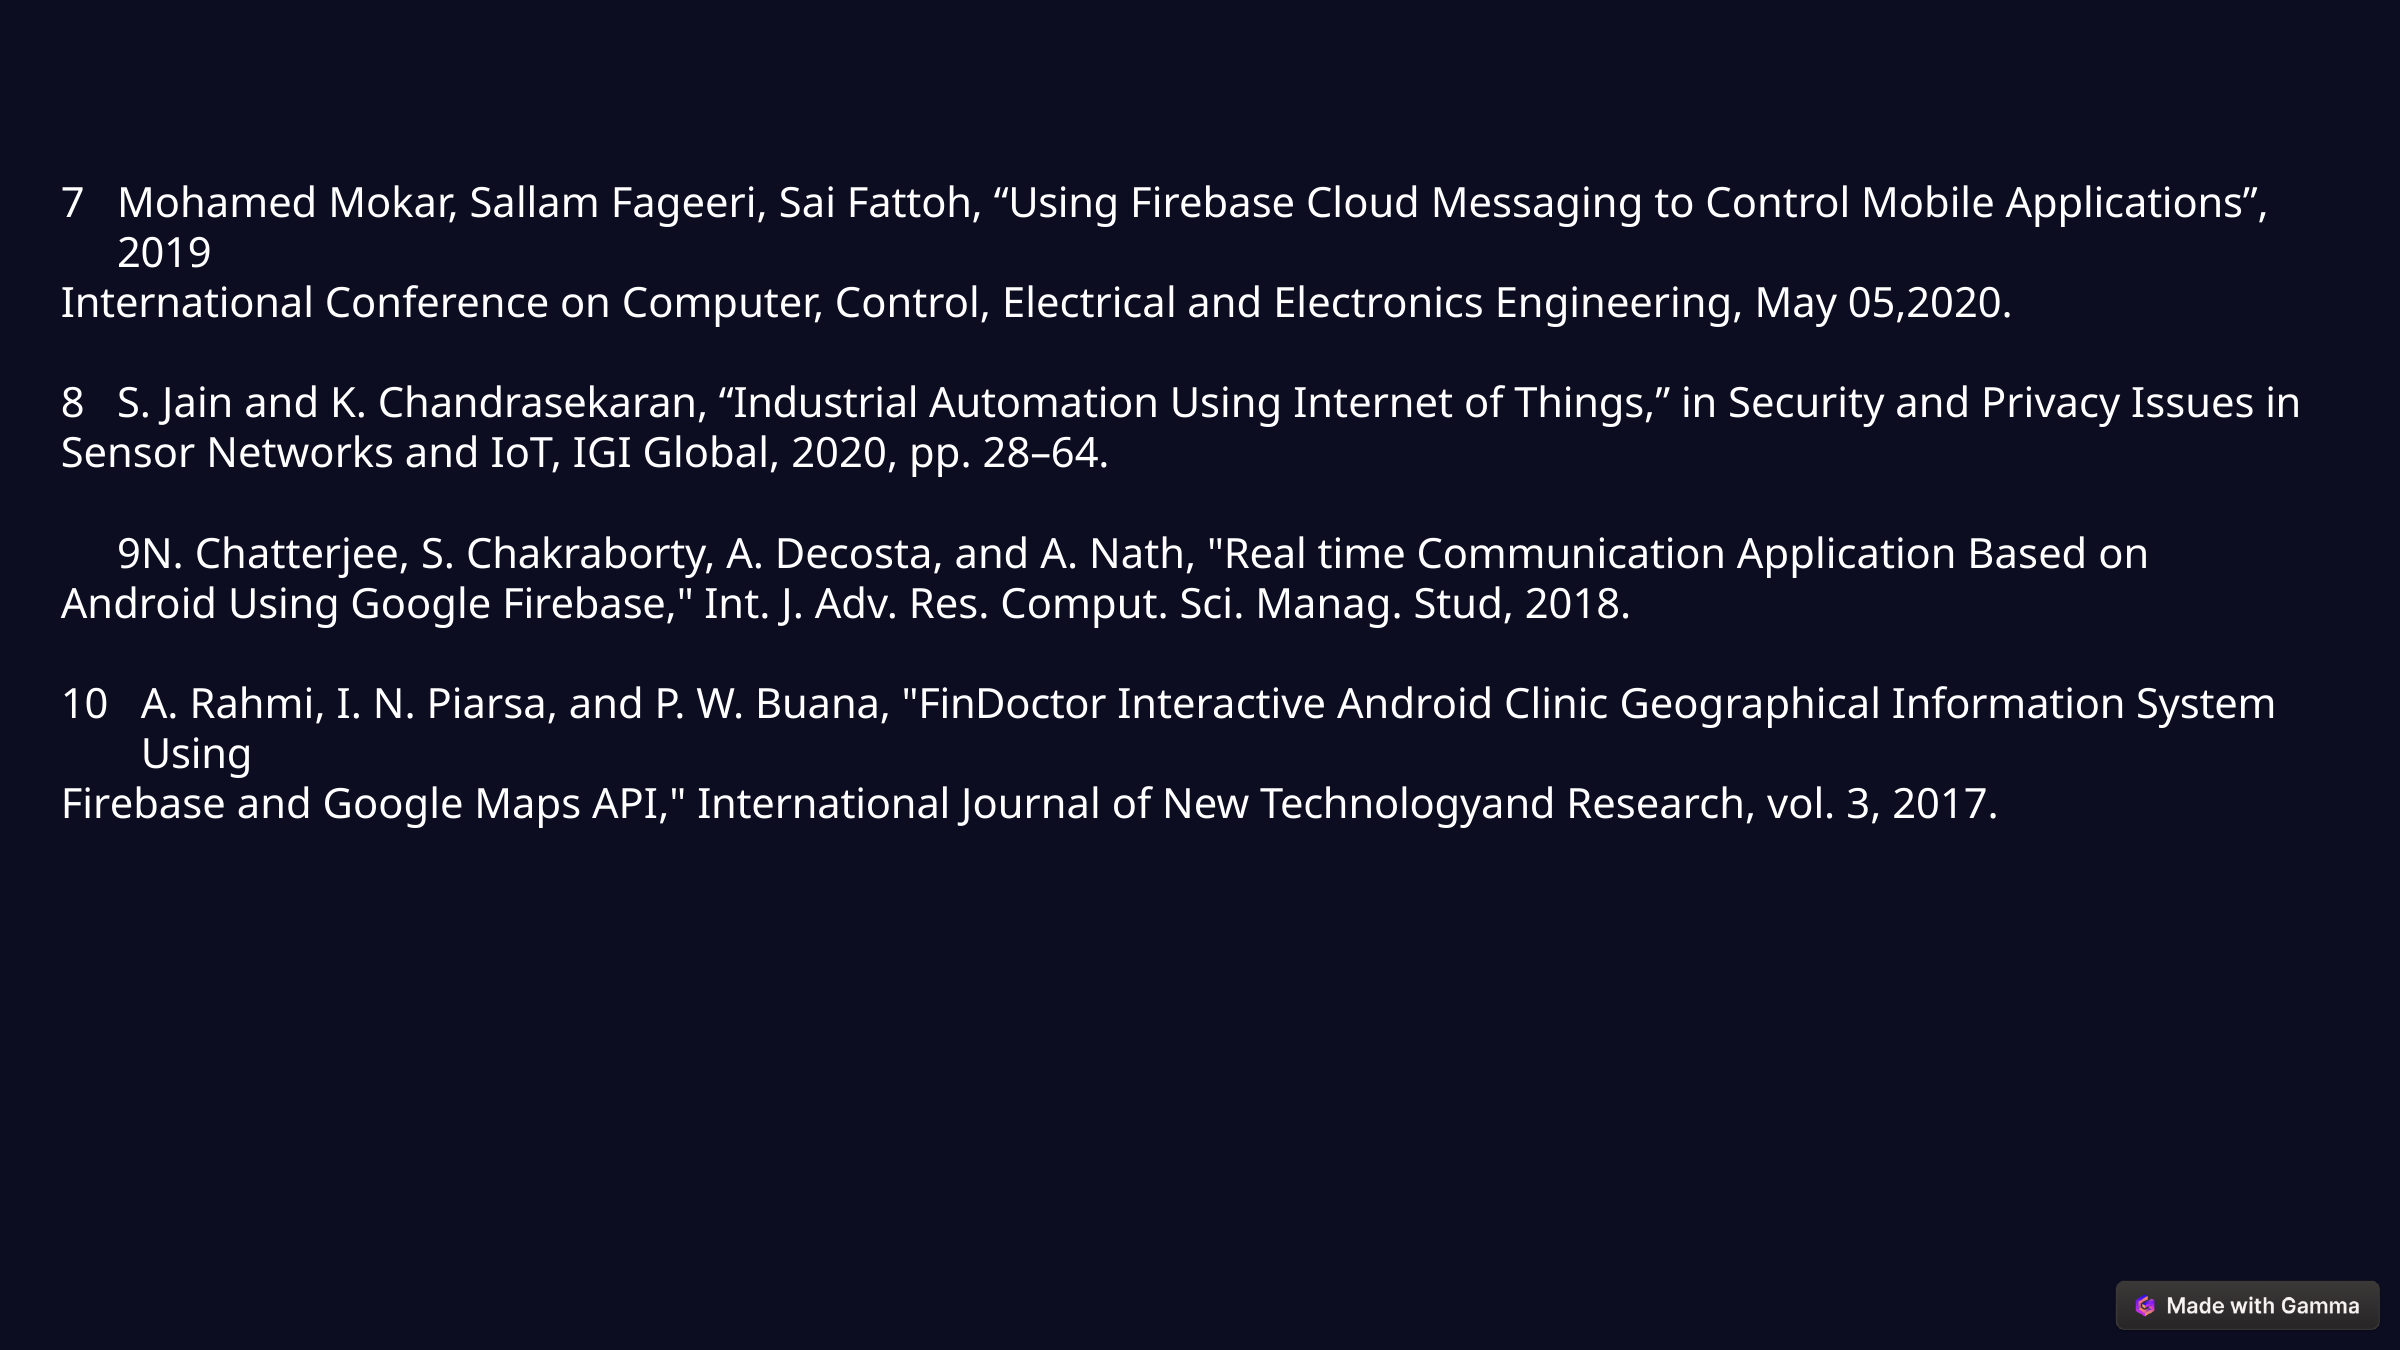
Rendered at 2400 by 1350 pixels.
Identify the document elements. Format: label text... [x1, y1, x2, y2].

picture [2106, 1271, 2389, 1339]
text_box Mohamed Mokar, Sallam Fageeri, Sai Fattoh, “Using Firebase Cloud Messaging to Control Mobile Applications”, 2019 International Conference on Computer, Control, Electrical and Electronics Engineering, May 05,2020. S. Jain and K. Chandrasekaran, “Industrial Automation Using Internet of Things,” in Security and Privacy Issues in Sensor Networks and IoT, IGI Global, 2020, pp. 28–64. N. Chatterjee, S. Chakraborty, A. Decosta, and A. Nath, "Real time Communication Application Based on Android Using Google Firebase," Int. J. Adv. Res. Comput. Sci. Manag. Stud, 2018. A. Rahmi, I. N. Piarsa, and P. W. Buana, "FinDoctor Interactive Android Clinic Geographical Information System Using Firebase and Google Maps API," International Journal of New Technologyand Research, vol. 3, 2017. [58, 174, 2312, 827]
